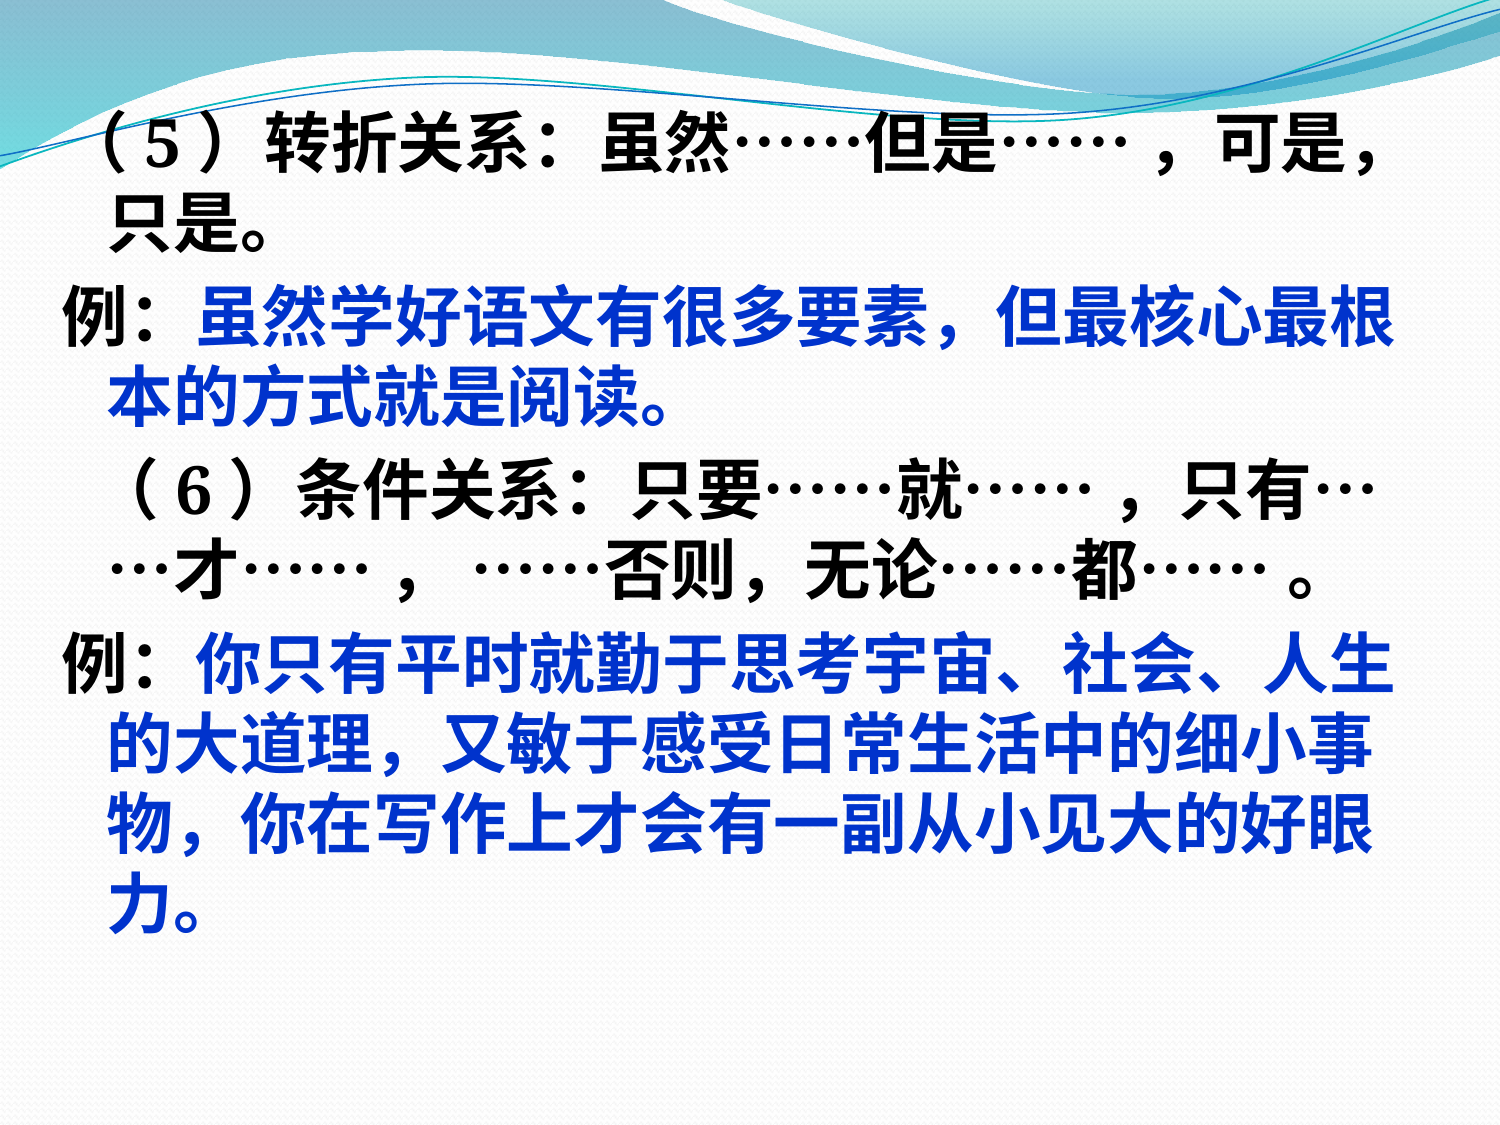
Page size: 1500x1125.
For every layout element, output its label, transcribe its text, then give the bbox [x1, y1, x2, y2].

list （5）转折关系：虽然……但是…… ，可是，只是。 例：虽然学好语文有很多要素，但最核心最根本的方式就是阅读。 （6）条件关系：只要……就…… ，只有……才…… ， ……否则，无论……都…… 。 例：你只有平时就勤于思考宇宙、社会、人生的大道理，又敏于感受日常生活中的细小事物，你在写作上才会有一副从小见大的好眼力。 [46, 93, 1454, 1038]
